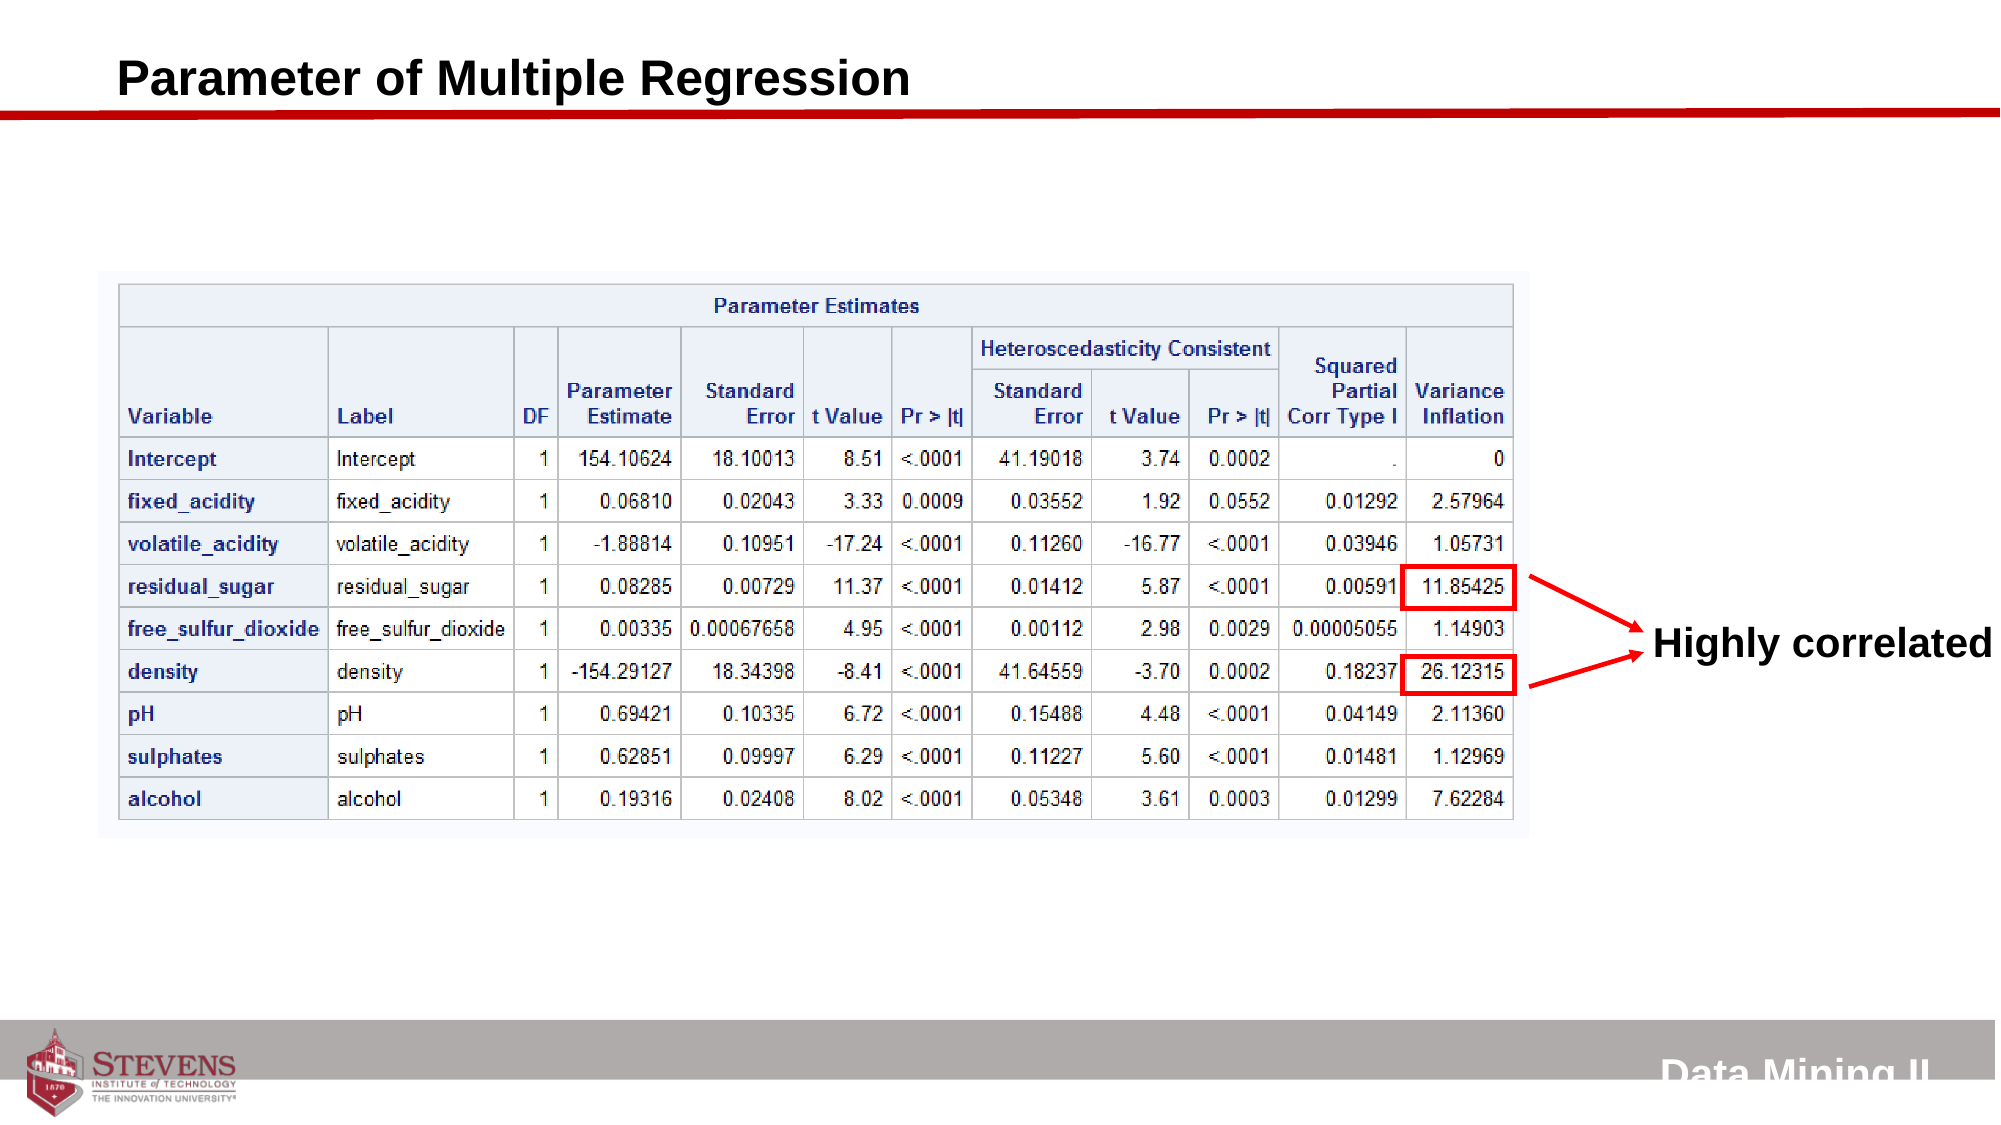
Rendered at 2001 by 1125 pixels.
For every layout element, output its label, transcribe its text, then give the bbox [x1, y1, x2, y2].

picture [27, 1028, 236, 1117]
text_box Data Mining II [1645, 1039, 1946, 1105]
picture [97, 271, 1530, 838]
text_box Parameter of Multiple Regression [101, 38, 941, 113]
text_box [0, 1019, 1995, 1080]
text_box Highly correlated [1638, 608, 2000, 674]
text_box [1529, 652, 1644, 687]
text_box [1529, 575, 1644, 633]
